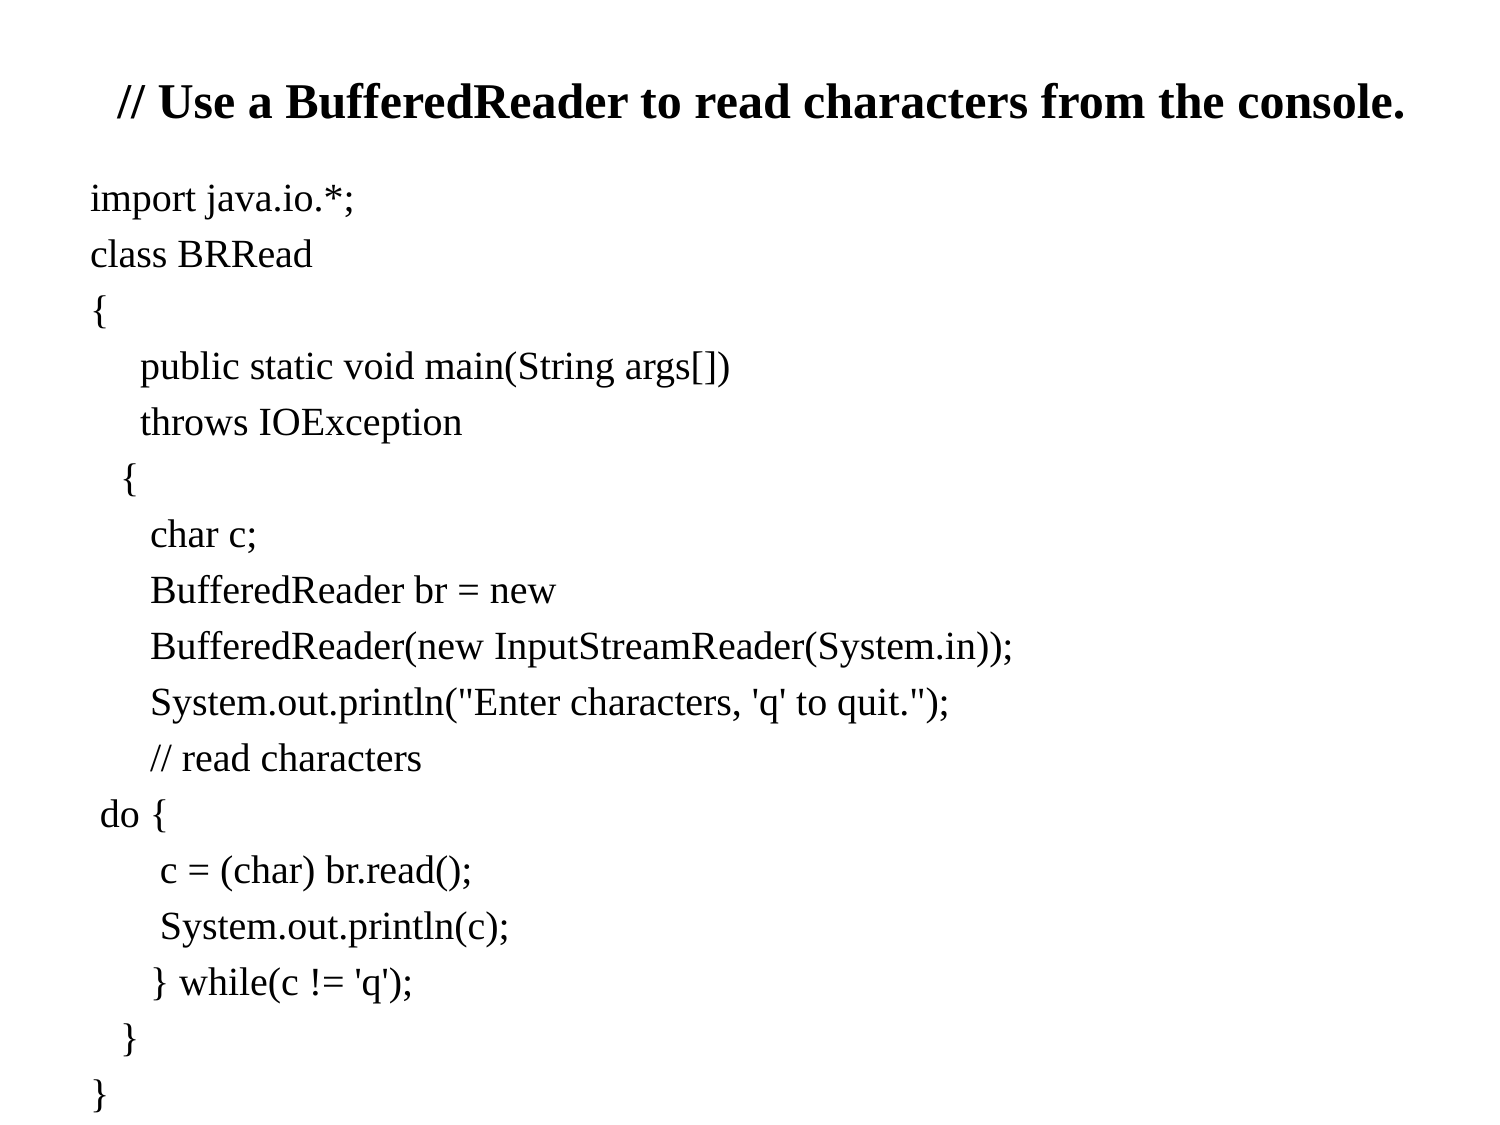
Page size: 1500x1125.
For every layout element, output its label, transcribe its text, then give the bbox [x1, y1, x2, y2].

list import java.io.*; class BRRead { public static void main(String args[]) throws IOException { char c; BufferedReader br = new BufferedReader(new InputStreamReader(System.in)); System.out.println("Enter characters, 'q' to quit."); // read characters do { c = (char) br.read(); System.out.println(c); } while(c != 'q'); } } [75, 164, 1454, 1125]
title // Use a BufferedReader to read characters from the console. [23, 45, 1500, 153]
